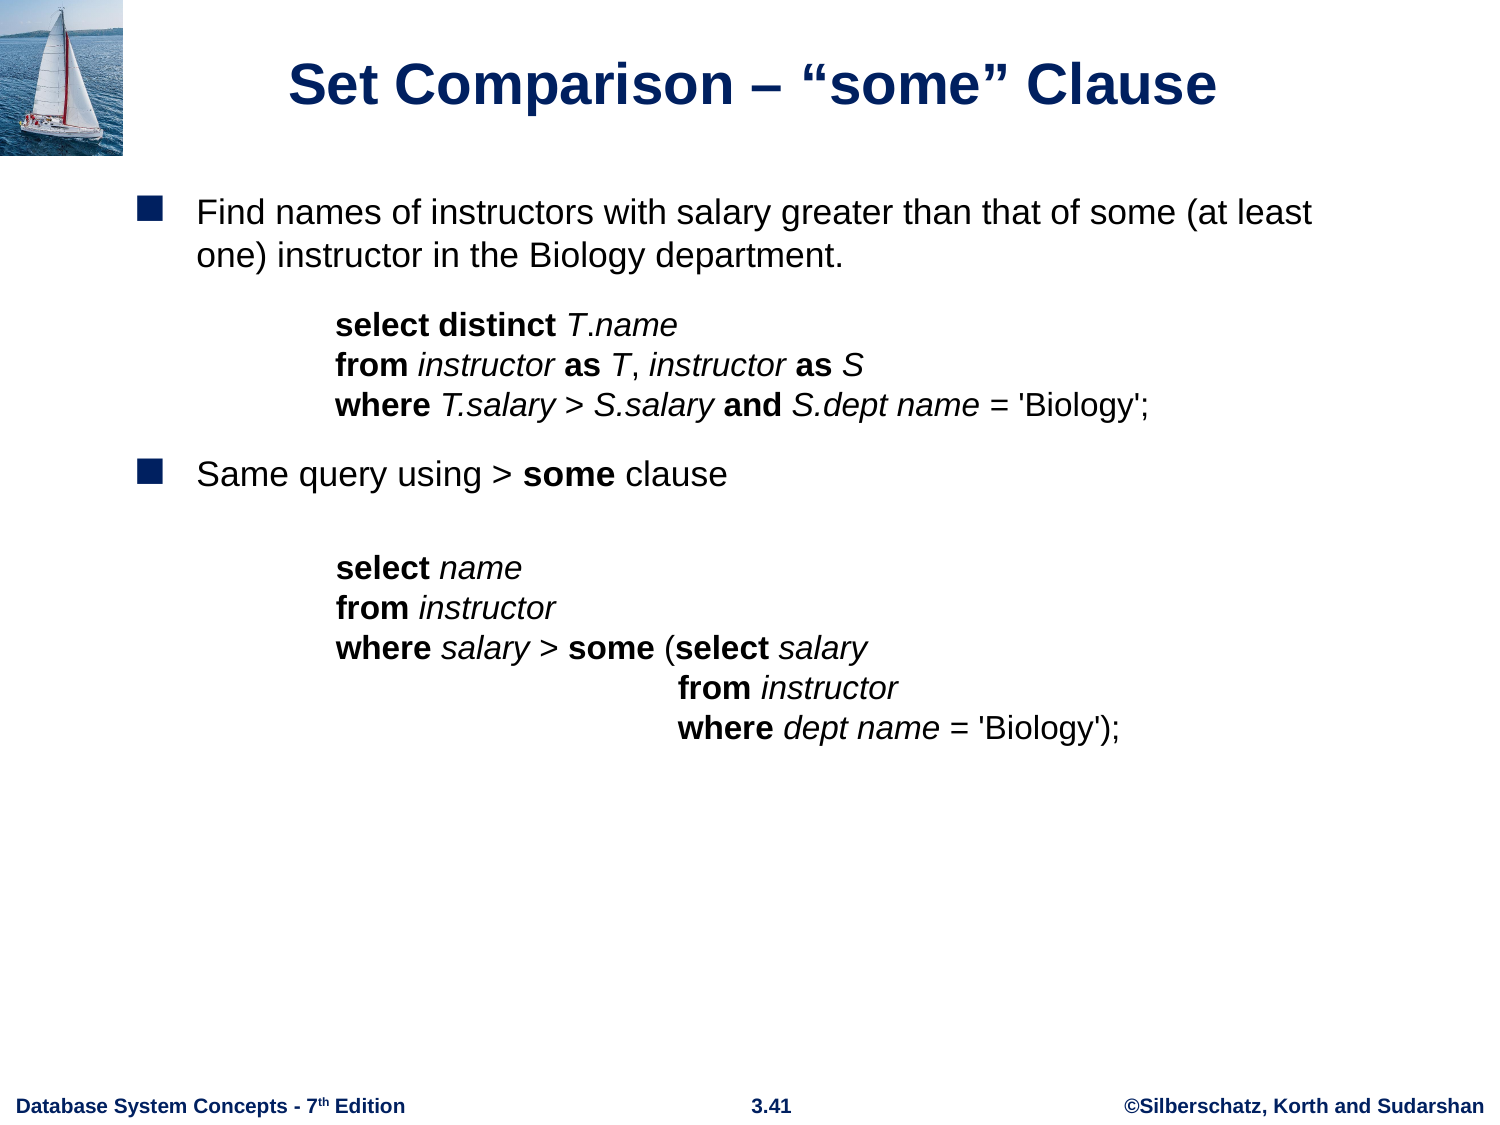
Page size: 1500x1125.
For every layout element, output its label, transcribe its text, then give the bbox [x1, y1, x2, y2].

text_box select distinct T.name from instructor as T, instructor as S where T.salary > S.salary and S.dept name = 'Biology'; [320, 296, 1186, 431]
title Set Comparison – “some” Clause [90, 23, 1416, 124]
text_box select name from instructor where salary > some (select salary from instructor where dept name = 'Biology'); [321, 538, 1250, 754]
picture [0, 0, 123, 156]
list Find names of instructors with salary greater than that of some (at least one) instructor in the Biology department. Same query using > some clause [125, 181, 1337, 871]
